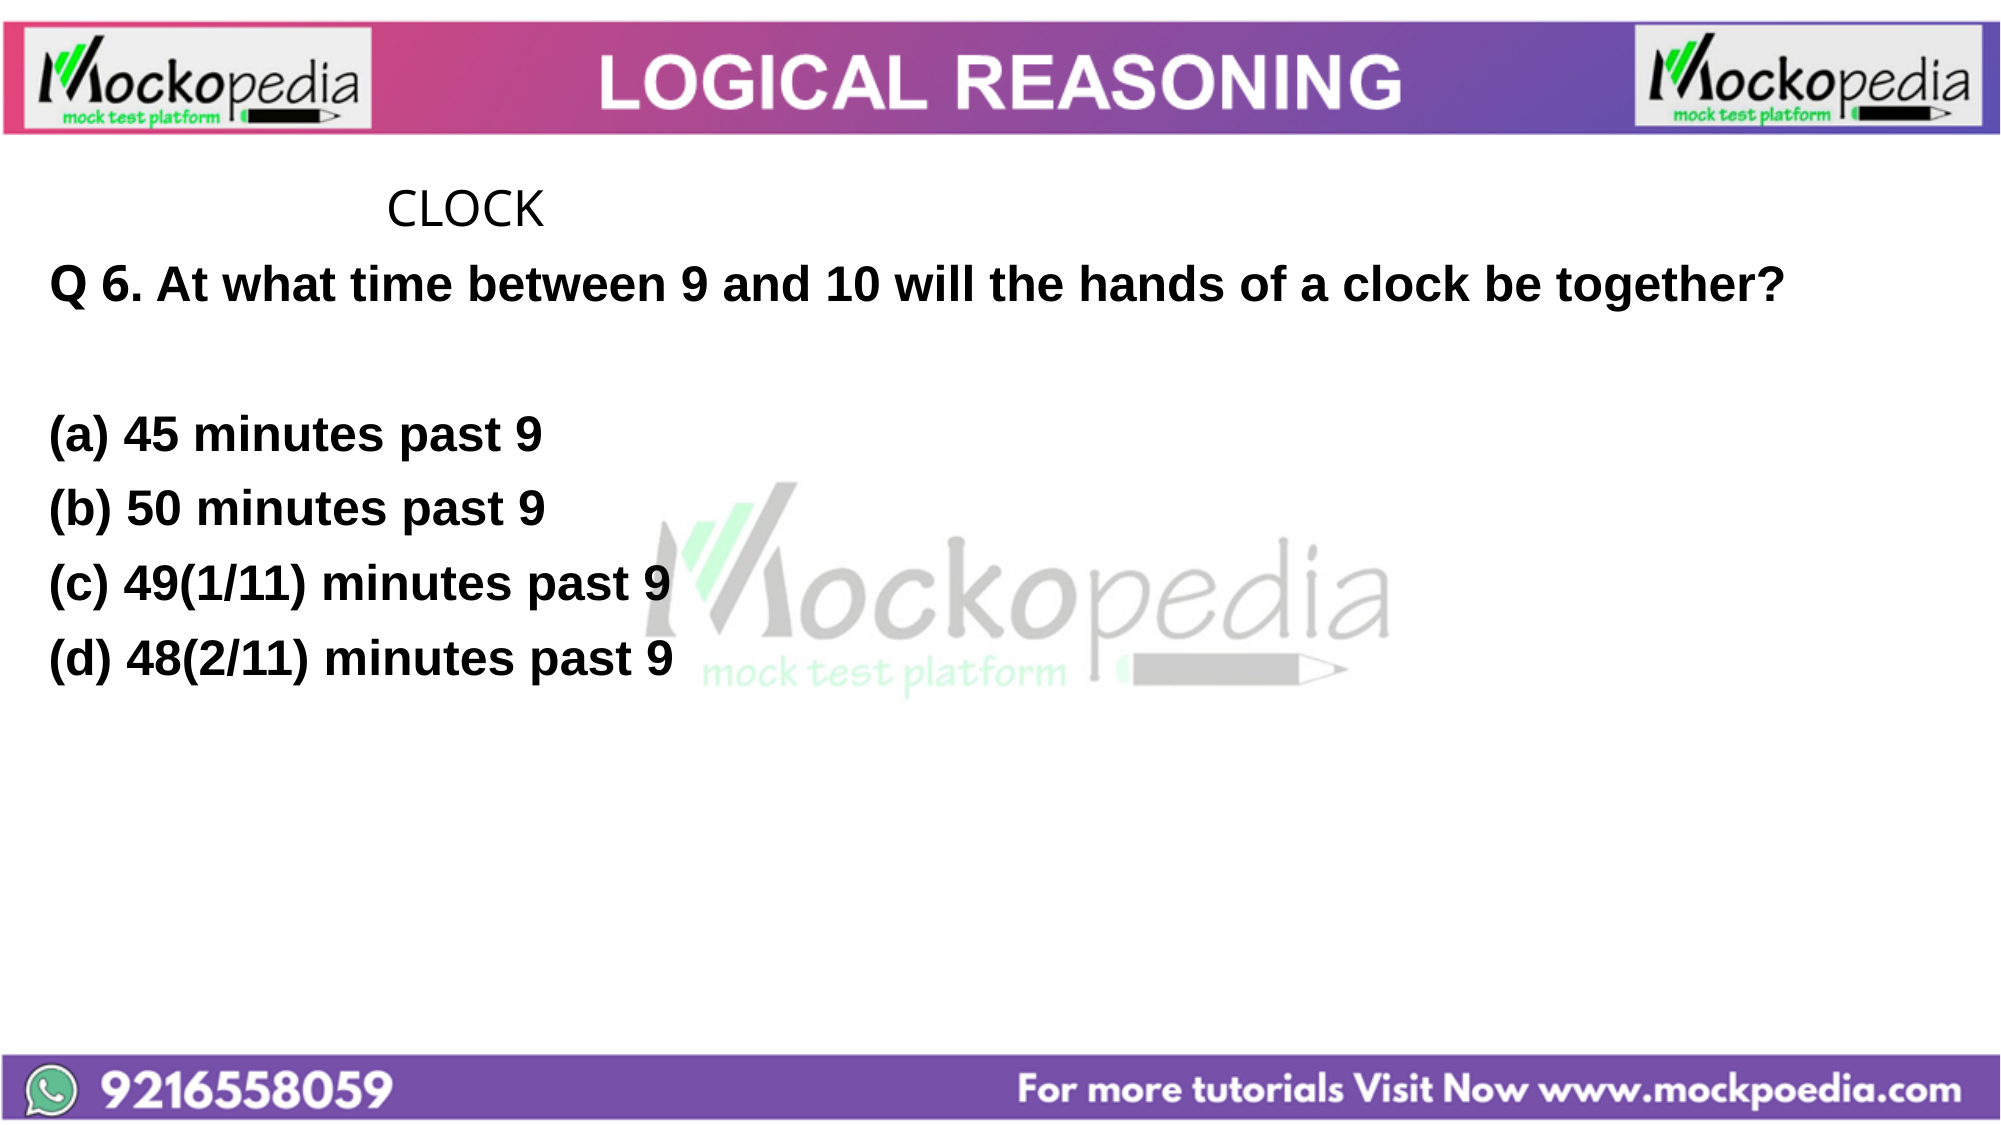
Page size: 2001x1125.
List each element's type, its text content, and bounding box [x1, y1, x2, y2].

list CLOCK Q 6. At what time between 9 and 10 will the hands of a clock be together? (a) 45 minutes past 9 (b) 50 minutes past 9 (c) 49(1/11) minutes past 9 (d) 48(2/11) minutes past 9 [33, 175, 1959, 1053]
picture [0, 0, 2001, 1125]
title [41, 31, 1959, 142]
